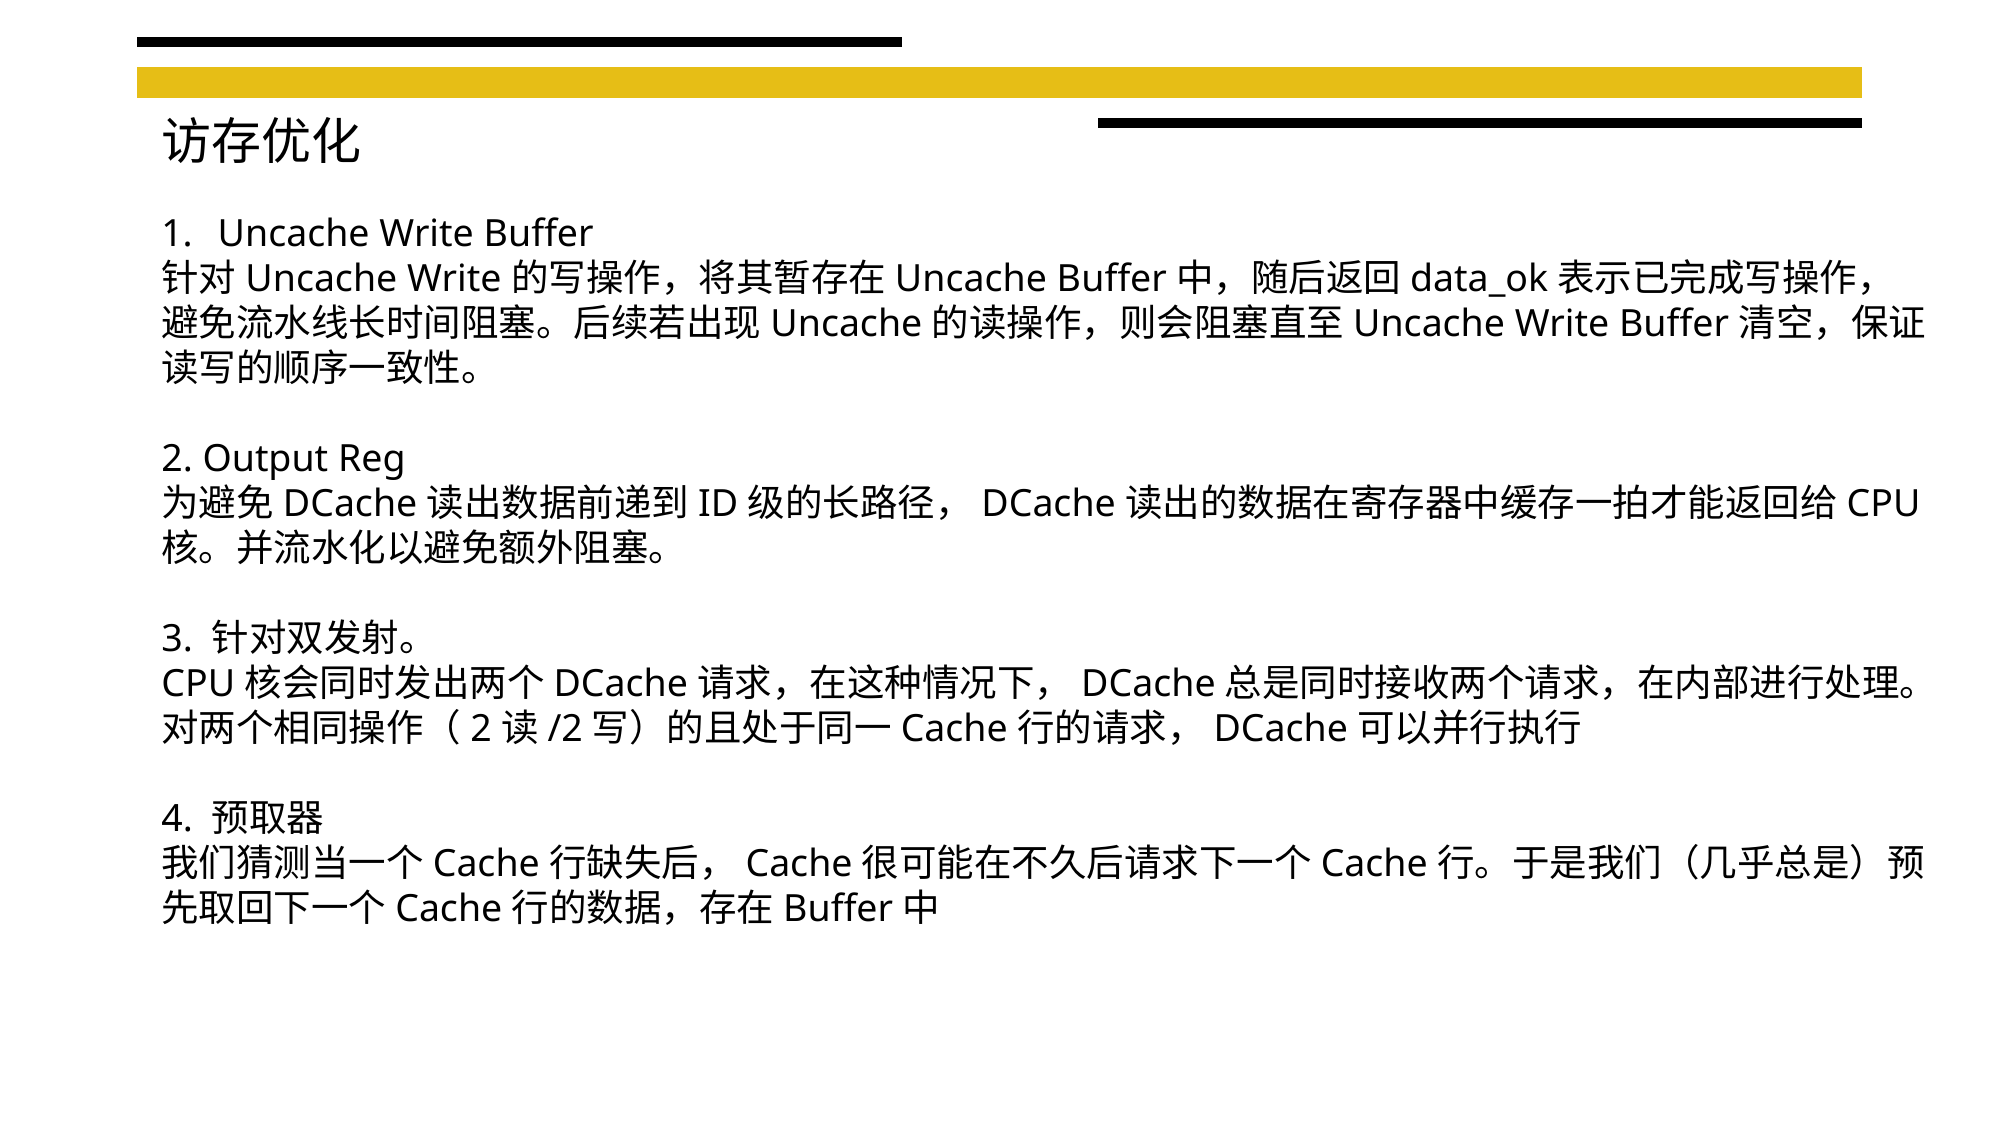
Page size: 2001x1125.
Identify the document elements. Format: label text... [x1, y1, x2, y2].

text_box Uncache Write Buffer 针对Uncache Write的写操作，将其暂存在Uncache Buffer中，随后返回data_ok表示已完成写操作，避免流水线长时间阻塞。后续若出现Uncache的读操作，则会阻塞直至Uncache Write Buffer清空，保证读写的顺序一致性。 2. Output Reg 为避免DCache读出数据前递到ID级的长路径，DCache读出的数据在寄存器中缓存一拍才能返回给CPU核。并流水化以避免额外阻塞。 3. 针对双发射。 CPU核会同时发出两个DCache请求，在这种情况下，DCache总是同时接收两个请求，在内部进行处理。对两个相同操作（2读/2写）的且处于同一Cache行的请求，DCache可以并行执行 4. 预取器 我们猜测当一个Cache行缺失后，Cache很可能在不久后请求下一个Cache行。于是我们（几乎总是）预先取回下一个Cache行的数据，存在Buffer中 [146, 201, 1941, 937]
text_box 访存优化 [146, 102, 1049, 177]
